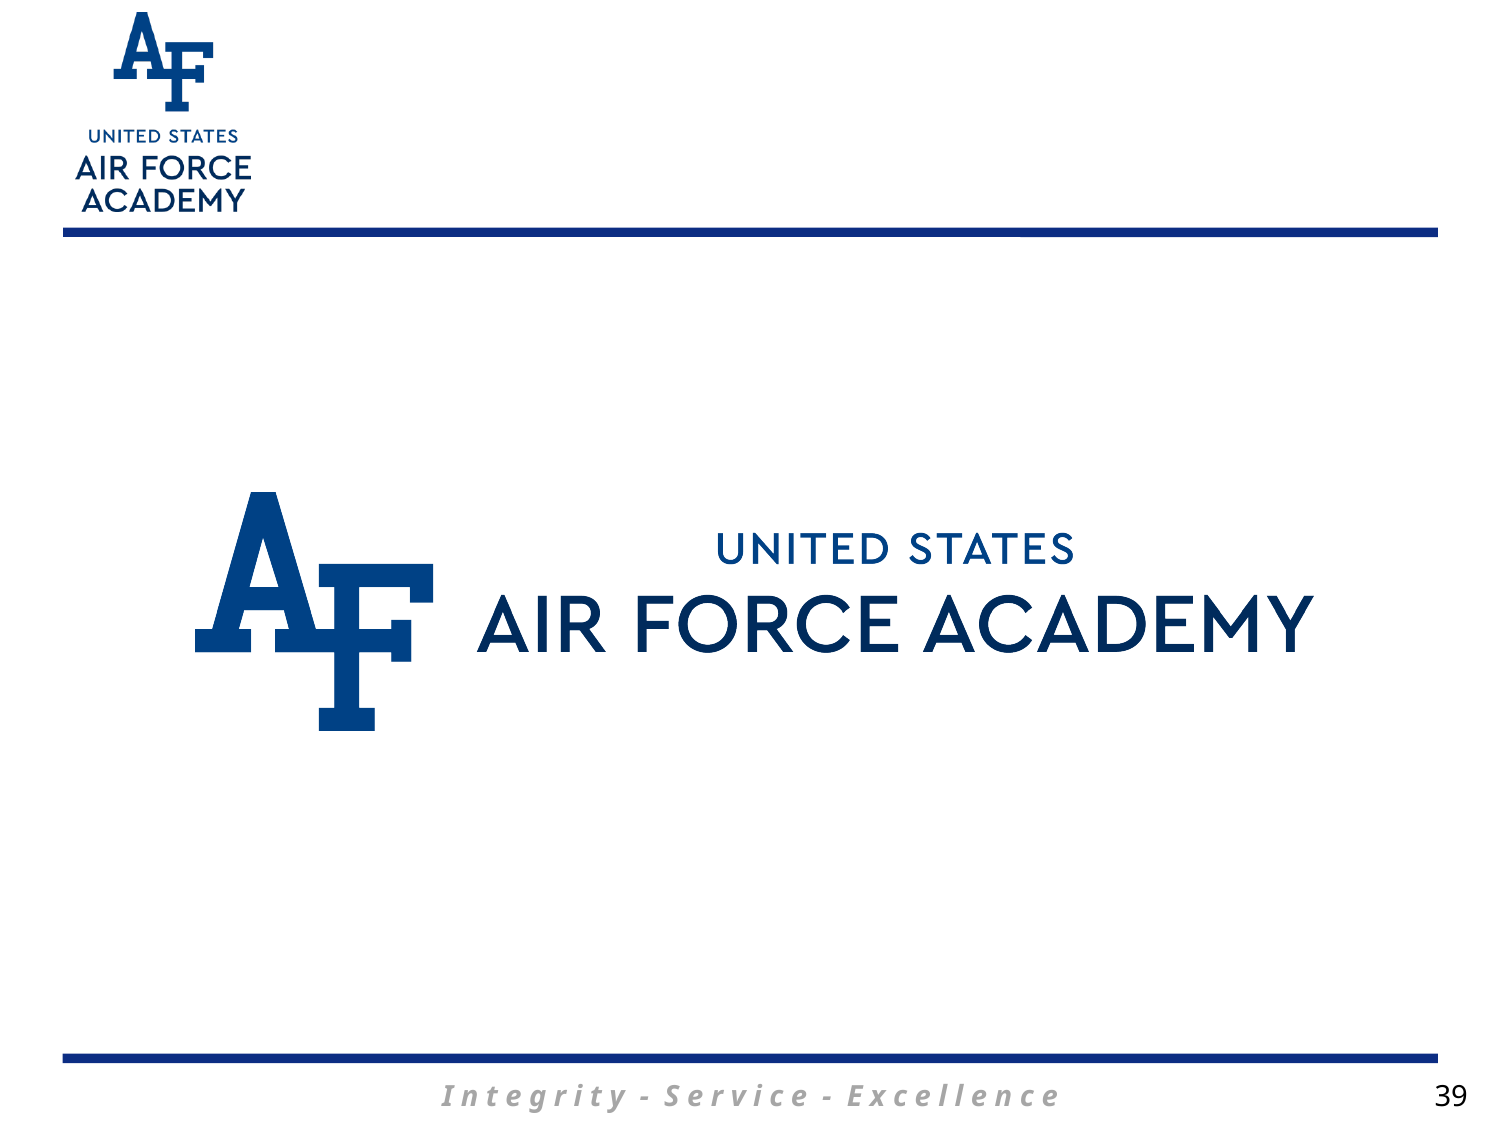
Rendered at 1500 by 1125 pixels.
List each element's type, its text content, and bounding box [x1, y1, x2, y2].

picture [75, 12, 251, 212]
picture [195, 492, 1315, 732]
text_box 39 [1402, 1069, 1500, 1125]
